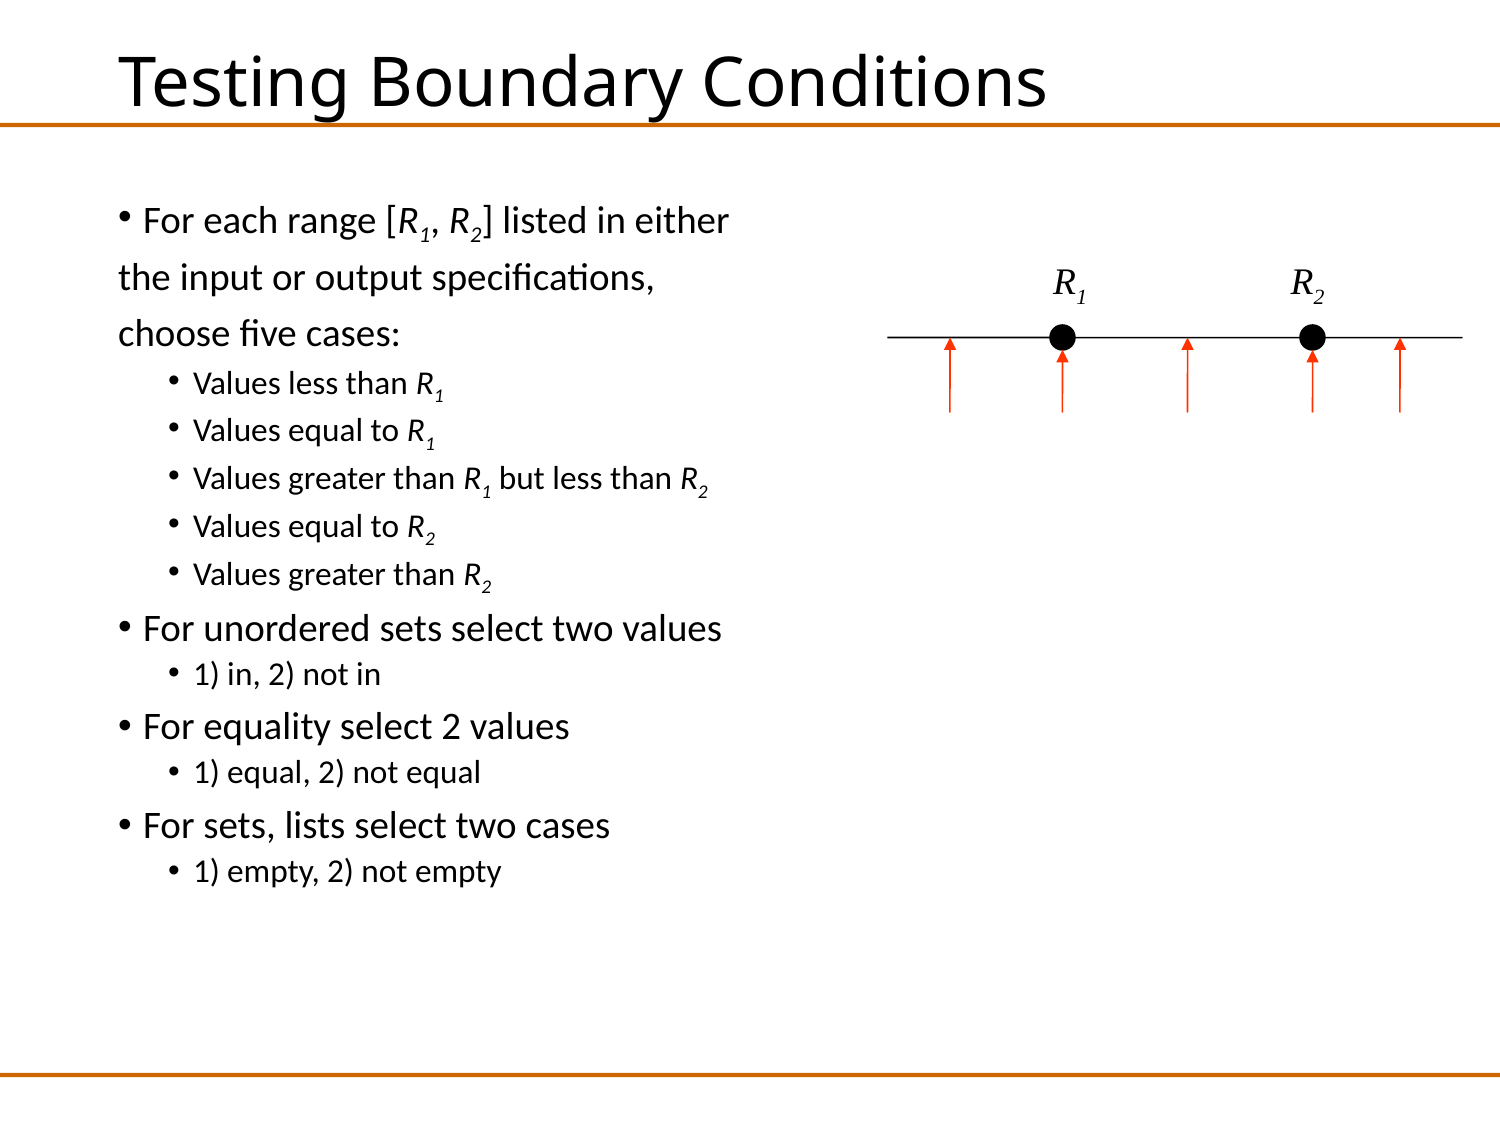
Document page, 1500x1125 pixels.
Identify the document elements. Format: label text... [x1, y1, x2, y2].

text_box [1306, 349, 1319, 413]
text_box [1181, 337, 1194, 413]
text_box [1056, 349, 1069, 413]
text_box R2 [1275, 249, 1340, 316]
text_box [943, 337, 957, 413]
list For each range [R1, R2] listed in either the input or output specifications, choose five cases: Values less than R1 Values equal to R1 Values greater than R1 but less than R2 Values equal to R2 Values greater than R2 For unordered sets select two values 1) in, 2) not in For equality select 2 values 1) equal, 2) not equal For sets, lists select two cases 1) empty, 2) not empty [103, 187, 1397, 902]
title Testing Boundary Conditions [103, 0, 1397, 187]
text_box R1 [1038, 249, 1103, 316]
text_box [1050, 324, 1075, 350]
text_box [1393, 337, 1407, 413]
text_box [1299, 324, 1325, 350]
